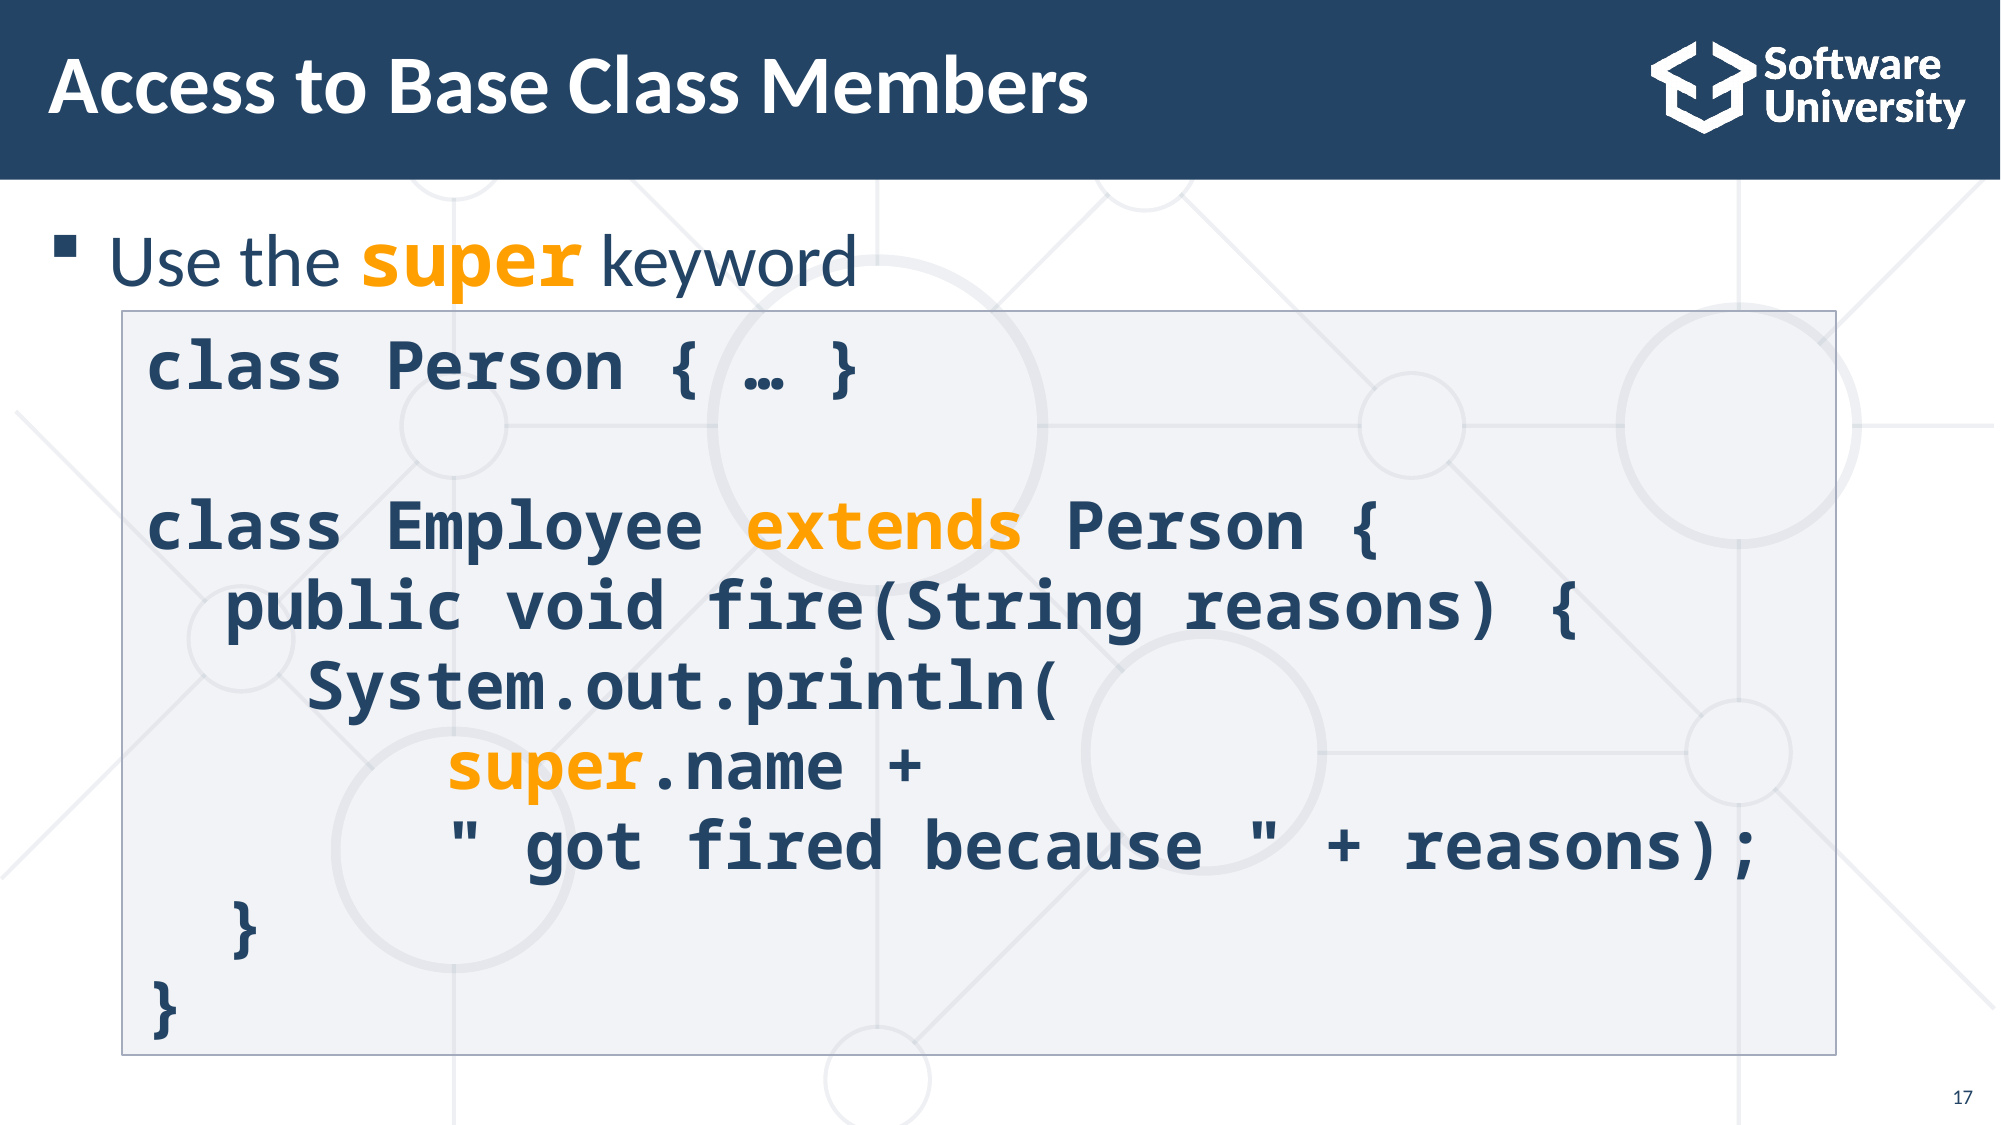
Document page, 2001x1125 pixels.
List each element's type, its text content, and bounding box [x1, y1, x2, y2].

list Use the super keyword [31, 196, 1970, 1104]
slide_number 17 [1927, 1067, 1989, 1117]
picture [1651, 41, 1966, 134]
title Access to Base Class Members [31, 16, 1625, 162]
text_box class Person { … } class Employee extends Person { public void fire(String reasons) { System.out.println( super.name + " got fired because " + reasons); } } [121, 311, 1837, 1055]
